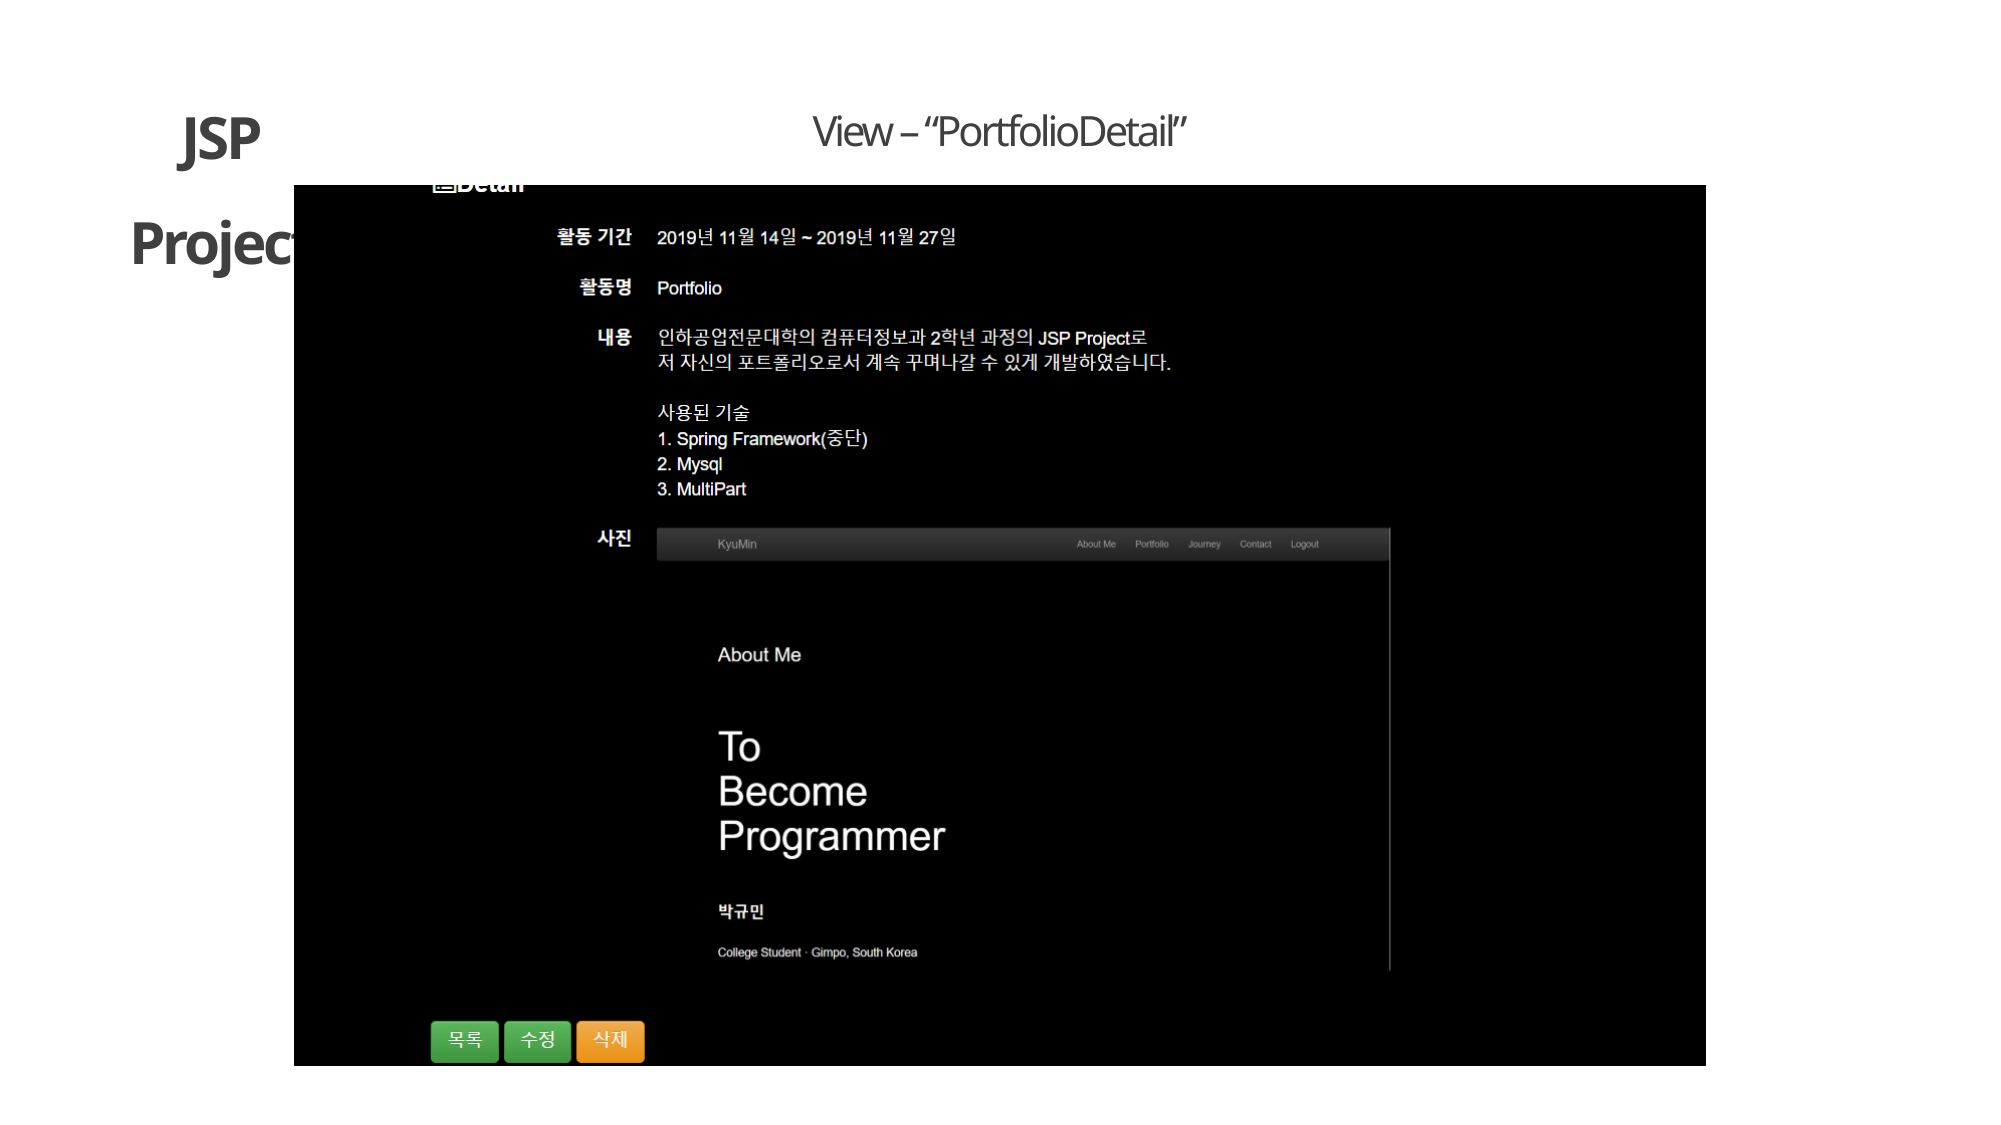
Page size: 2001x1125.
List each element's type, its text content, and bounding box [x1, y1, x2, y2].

picture [294, 185, 1706, 1066]
text_box View – “PortfolioDetail” [644, 72, 1356, 162]
text_box JSP Project [71, 59, 374, 284]
